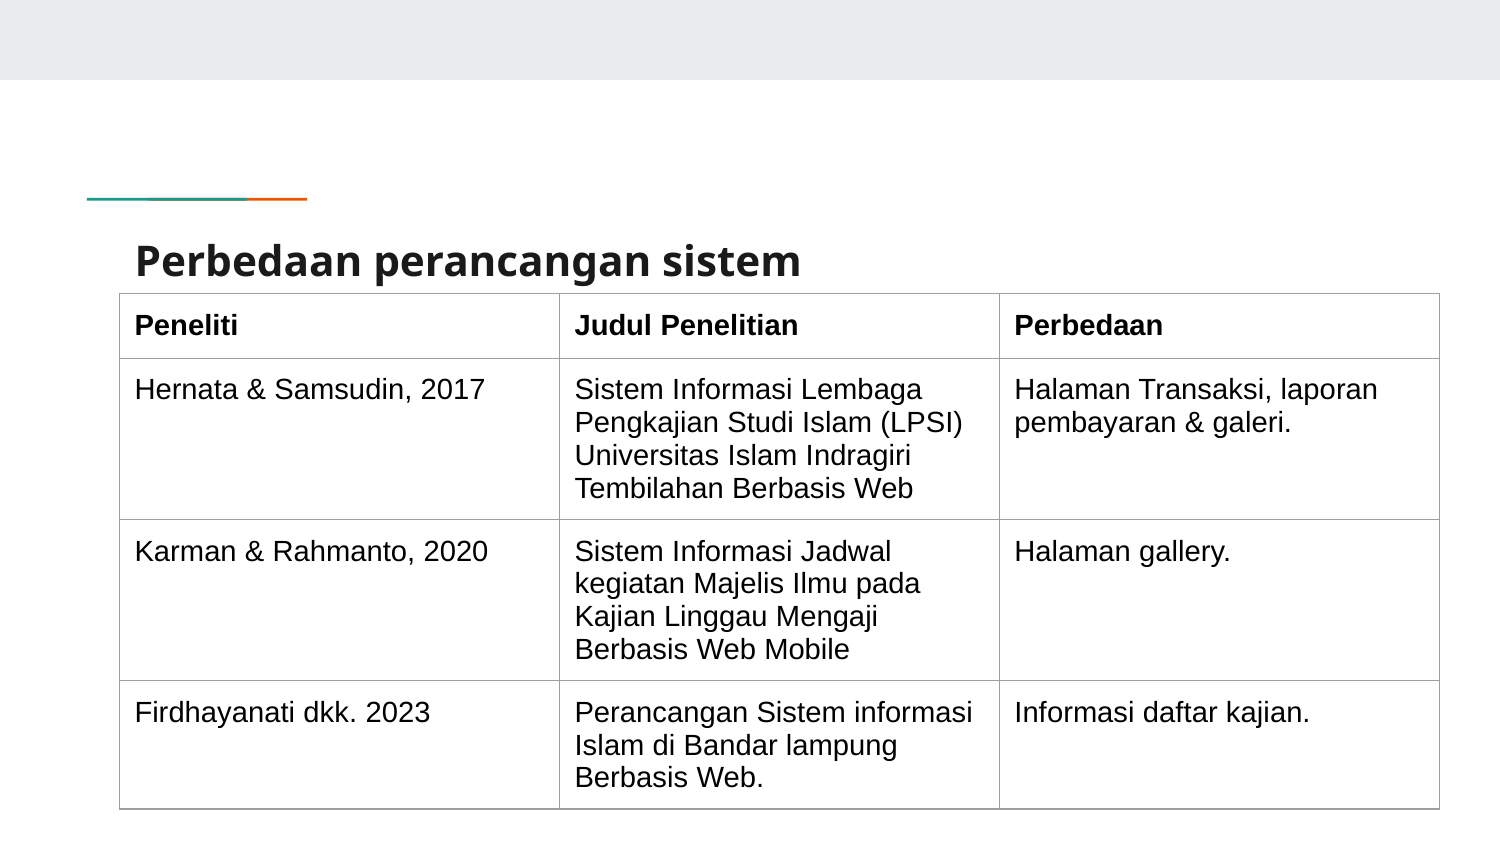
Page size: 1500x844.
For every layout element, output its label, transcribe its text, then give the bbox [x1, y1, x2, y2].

title Perbedaan perancangan sistem [119, 216, 1381, 293]
table_cell Sistem Informasi Jadwal kegiatan Majelis Ilmu pada Kajian Linggau Mengaji Berbasis Web Mobile [560, 520, 999, 680]
table_cell Perancangan Sistem informasi Islam di Bandar lampung Berbasis Web. [560, 681, 999, 808]
table_cell Karman & Rahmanto, 2020 [120, 520, 559, 680]
table_header Perbedaan [1000, 294, 1439, 358]
table_cell Informasi daftar kajian. [1000, 681, 1439, 808]
table_cell Halaman gallery. [1000, 520, 1439, 680]
table_cell Halaman Transaksi, laporan pembayaran & galeri. [1000, 359, 1439, 519]
table_cell Hernata & Samsudin, 2017 [120, 359, 559, 519]
table_header Peneliti [120, 294, 559, 358]
table_header Judul Penelitian [560, 294, 999, 358]
table_cell Sistem Informasi Lembaga Pengkajian Studi Islam (LPSI) Universitas Islam Indragiri Tembilahan Berbasis Web [560, 359, 999, 519]
table_cell Firdhayanati dkk. 2023 [120, 681, 559, 808]
